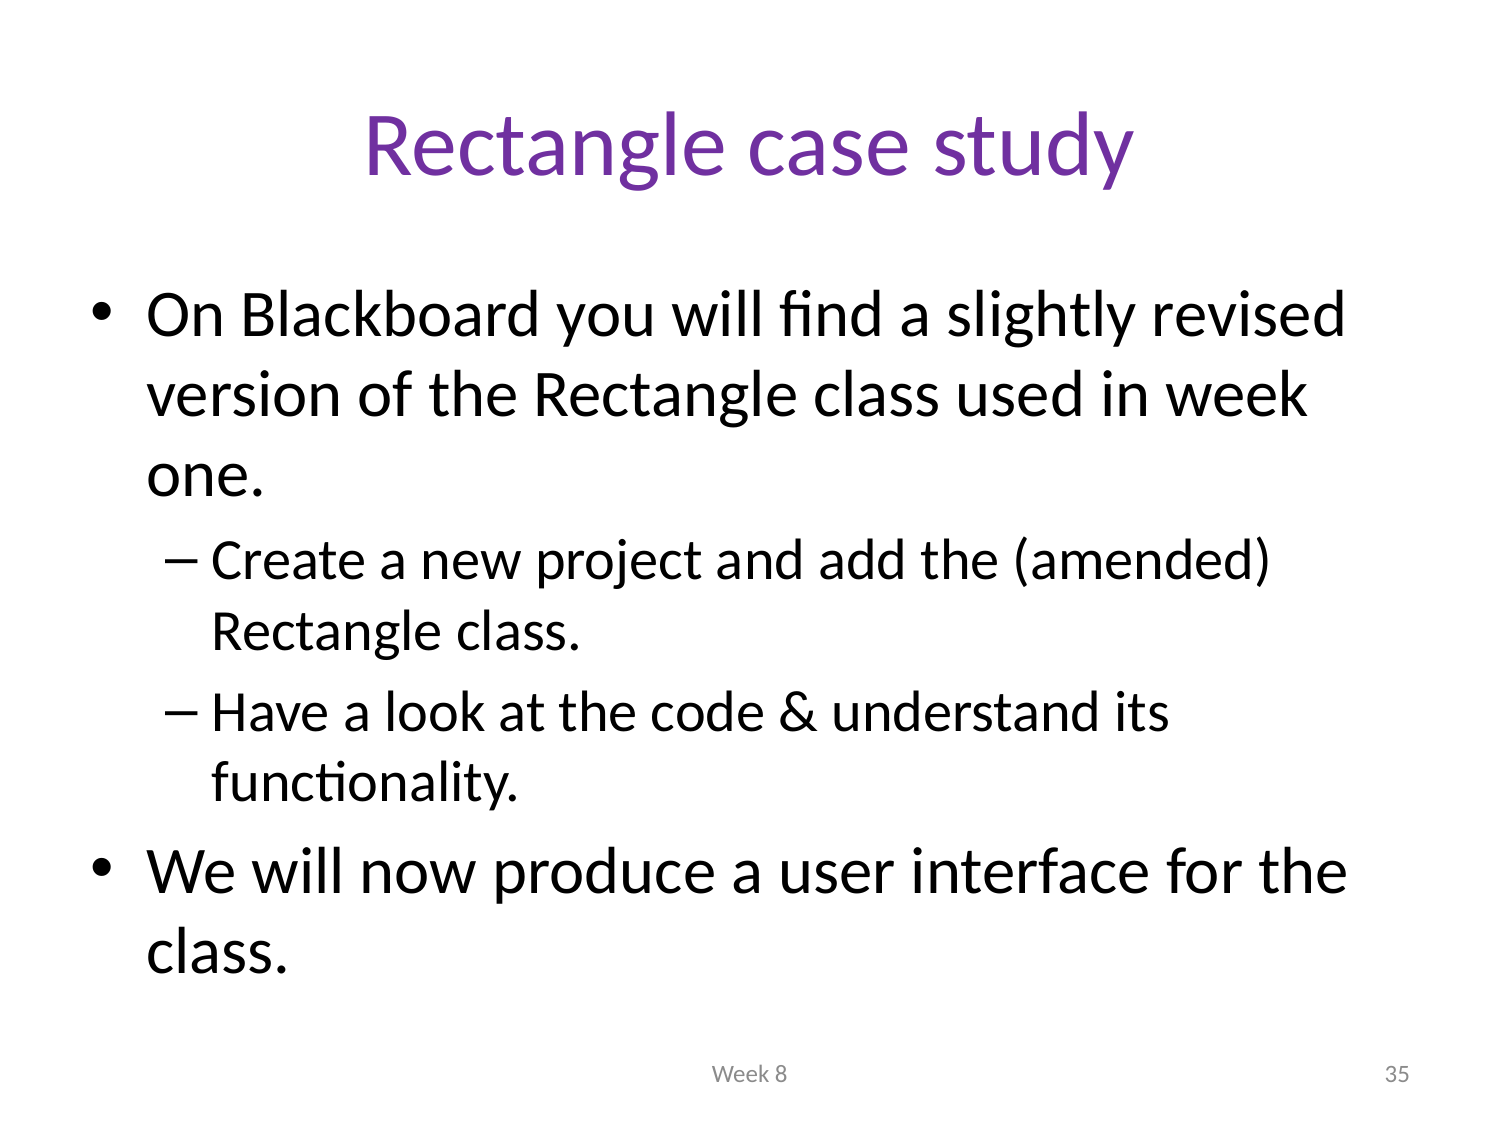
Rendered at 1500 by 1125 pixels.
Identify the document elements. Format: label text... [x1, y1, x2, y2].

title Rectangle case study [74, 44, 1426, 233]
list On Blackboard you will find a slightly revised version of the Rectangle class used in week one. Create a new project and add the (amended) Rectangle class. Have a look at the code & understand its functionality. We will now produce a user interface for the class. [74, 262, 1426, 1006]
slide_number 35 [1074, 1042, 1425, 1103]
footer Week 8 [512, 1042, 988, 1103]
